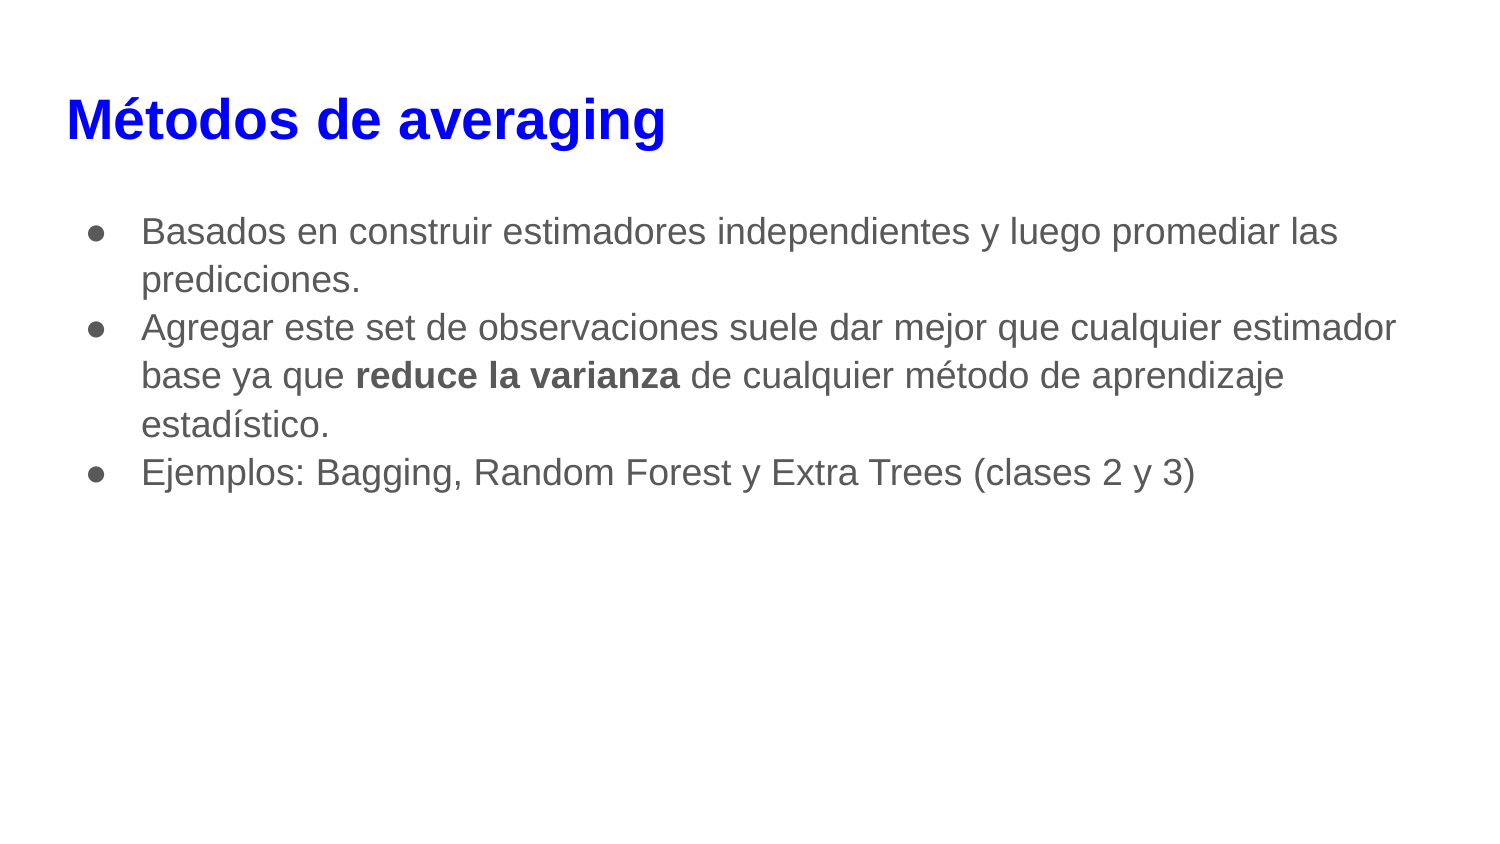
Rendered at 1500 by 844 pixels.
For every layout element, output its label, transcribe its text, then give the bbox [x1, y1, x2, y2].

title Métodos de averaging [51, 72, 1449, 167]
list Basados en construir estimadores independientes y luego promediar las predicciones. Agregar este set de observaciones suele dar mejor que cualquier estimador base ya que reduce la varianza de cualquier método de aprendizaje estadístico. Ejemplos: Bagging, Random Forest y Extra Trees (clases 2 y 3) [51, 189, 1449, 750]
